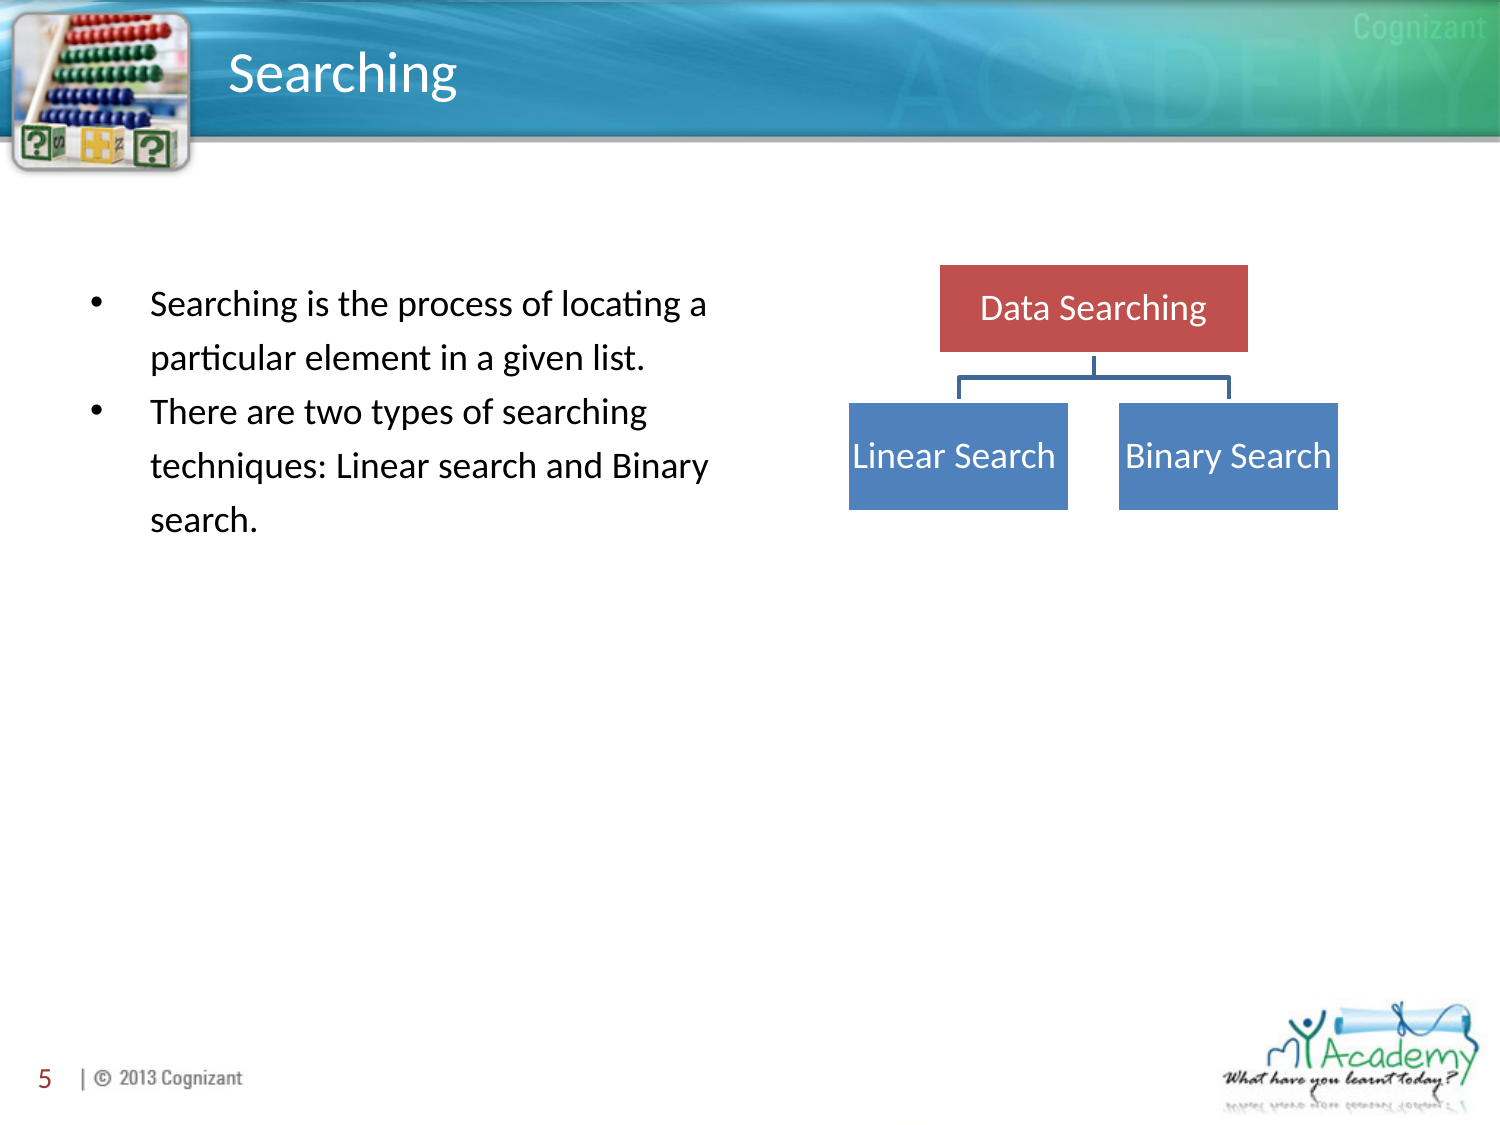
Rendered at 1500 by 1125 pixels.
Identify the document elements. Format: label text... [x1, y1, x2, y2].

title Searching [213, 0, 1500, 138]
list Searching is the process of locating a particular element in a given list. There are two types of searching techniques: Linear search and Binary search. [74, 262, 738, 1006]
slide_number 5 [22, 1052, 98, 1098]
picture [0, 0, 1500, 1125]
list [762, 262, 1426, 513]
